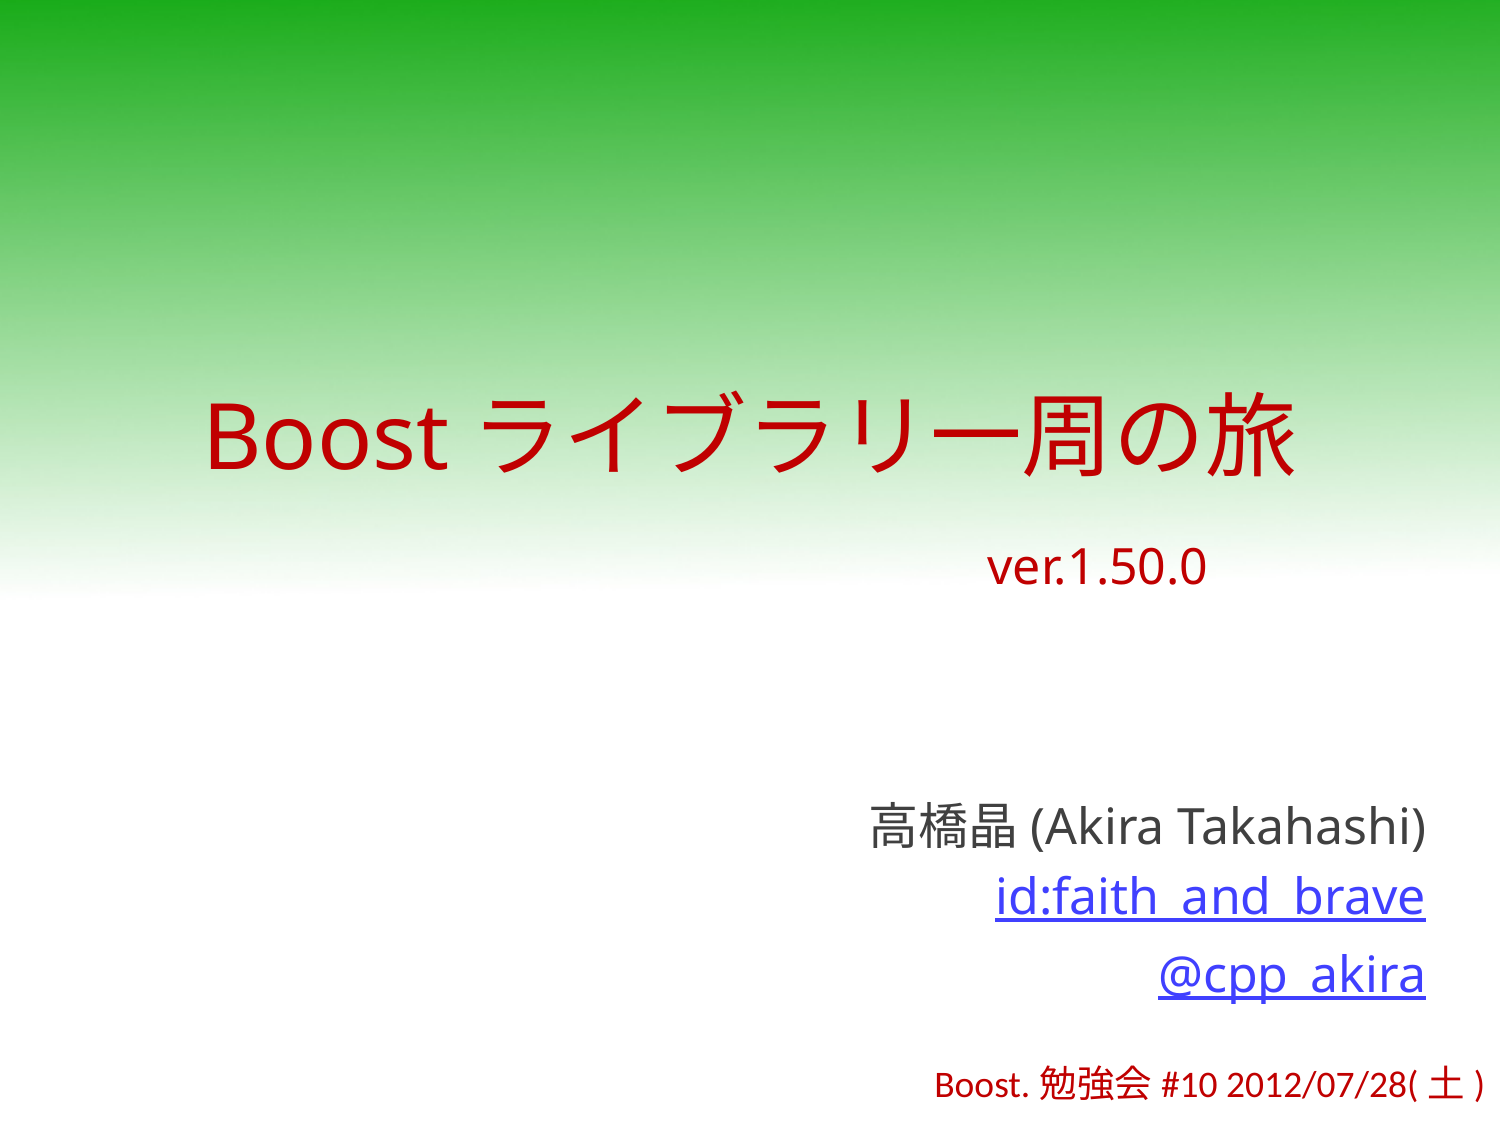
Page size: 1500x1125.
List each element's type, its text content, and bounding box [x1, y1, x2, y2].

text_box ver.1.50.0 [972, 527, 1266, 603]
text_box Boost.勉強会#10 2012/07/28(土) [773, 1052, 1500, 1113]
subtitle 高橋晶(Akira Takahashi) id:faith_and_brave @cpp_akira [295, 786, 1442, 1032]
title Boostライブラリ一周の旅 [112, 349, 1388, 516]
picture [0, 0, 1500, 1125]
